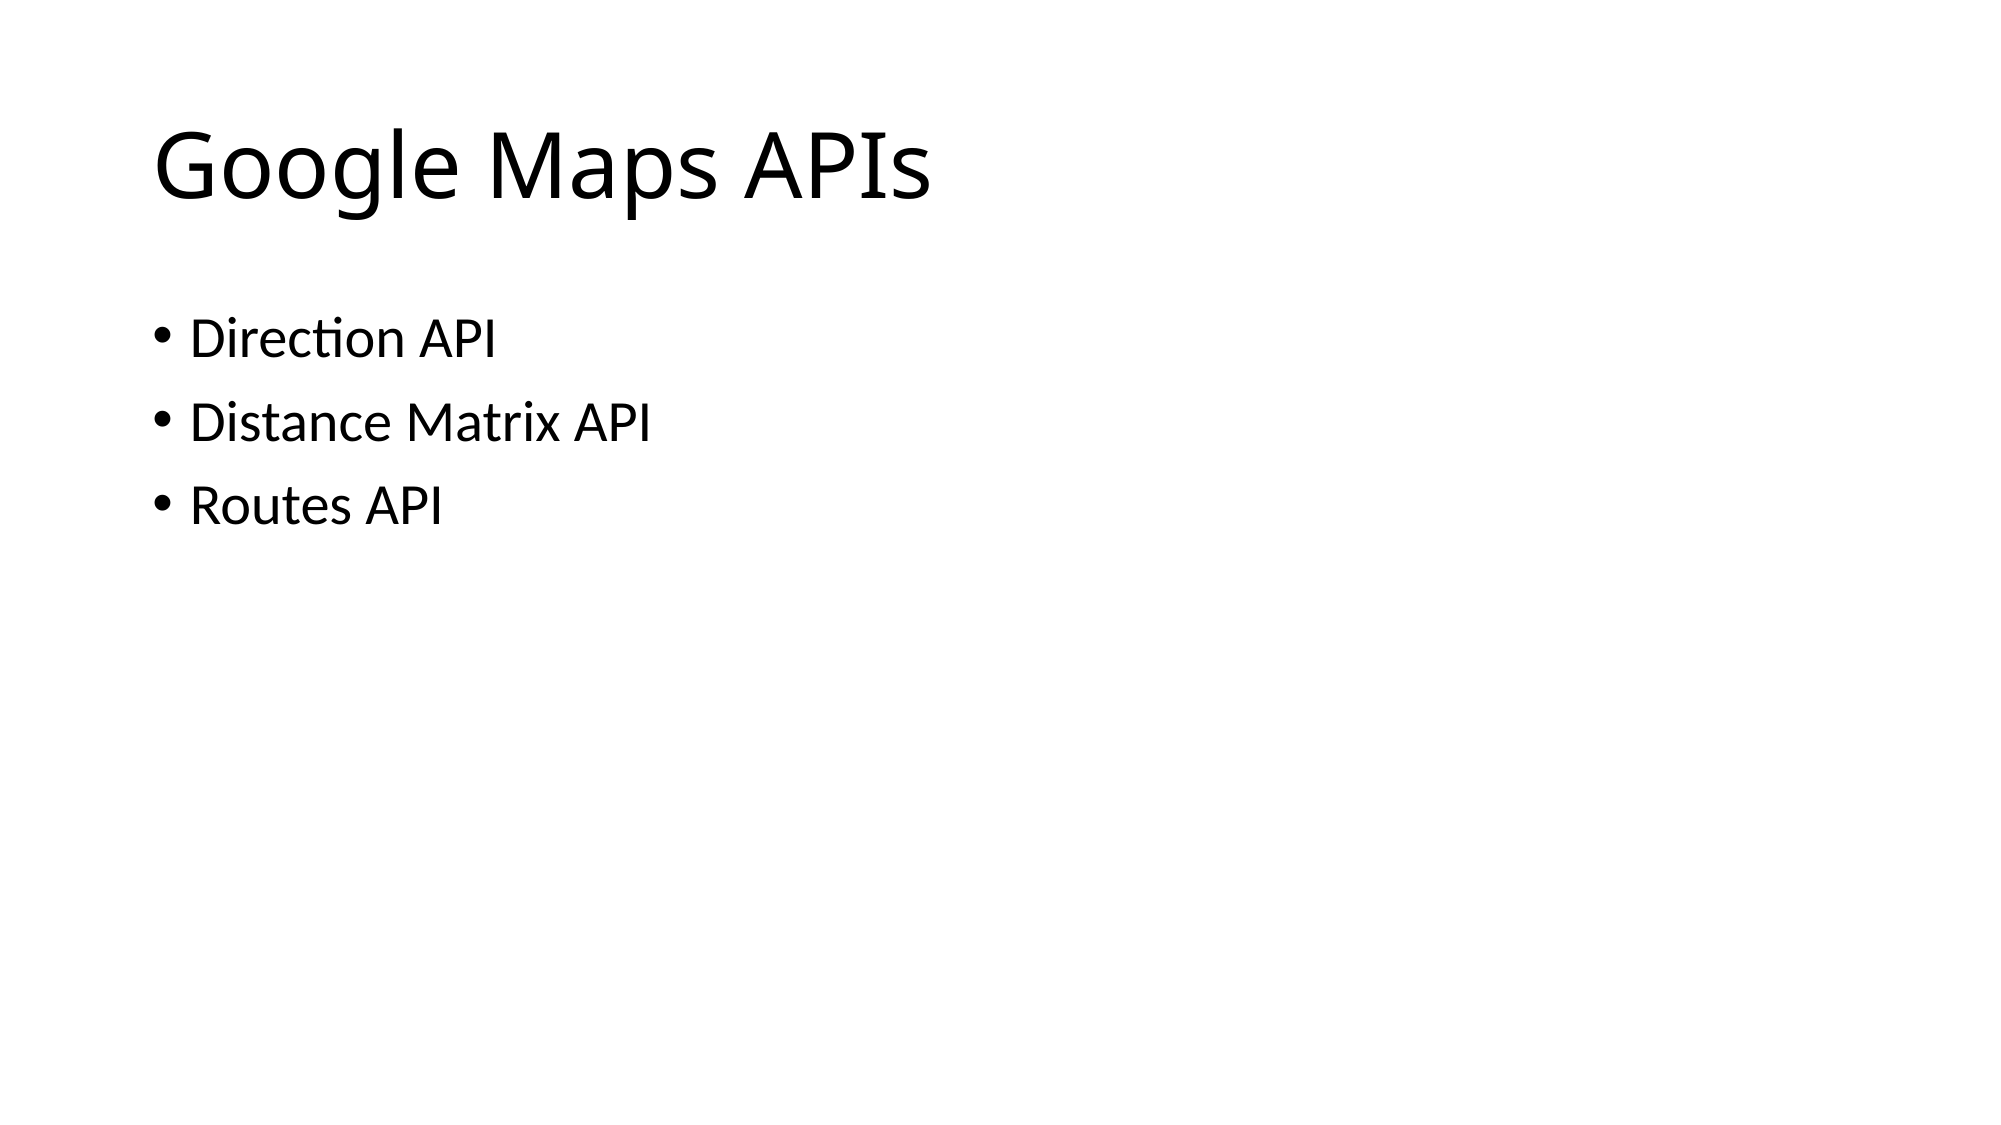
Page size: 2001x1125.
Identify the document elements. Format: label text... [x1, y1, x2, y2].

list Direction API Distance Matrix API Routes API [137, 299, 1863, 1014]
title Google Maps APIs [137, 59, 1863, 278]
